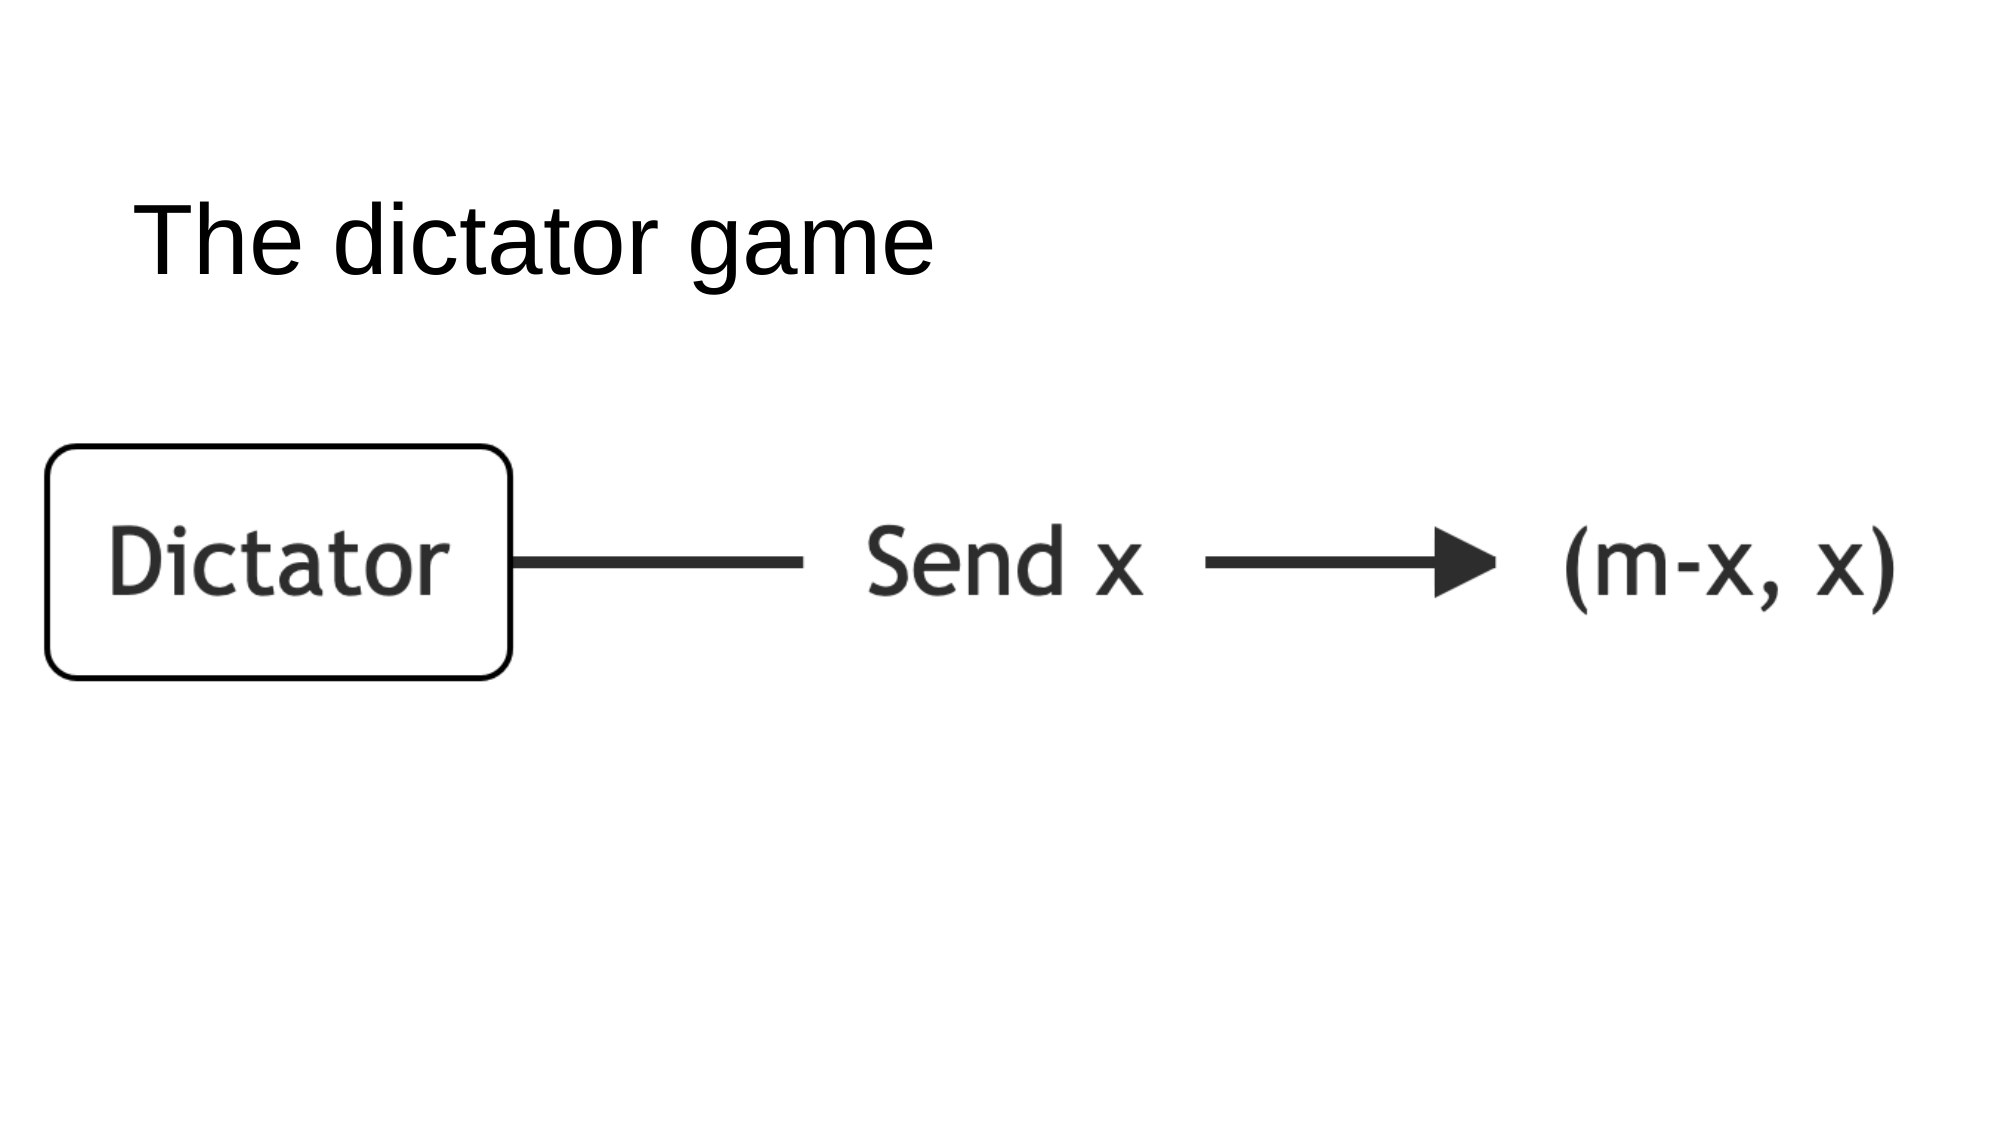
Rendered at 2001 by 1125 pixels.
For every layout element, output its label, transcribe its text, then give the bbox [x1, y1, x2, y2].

text_box The dictator game [117, 166, 953, 302]
picture [0, 399, 2000, 726]
